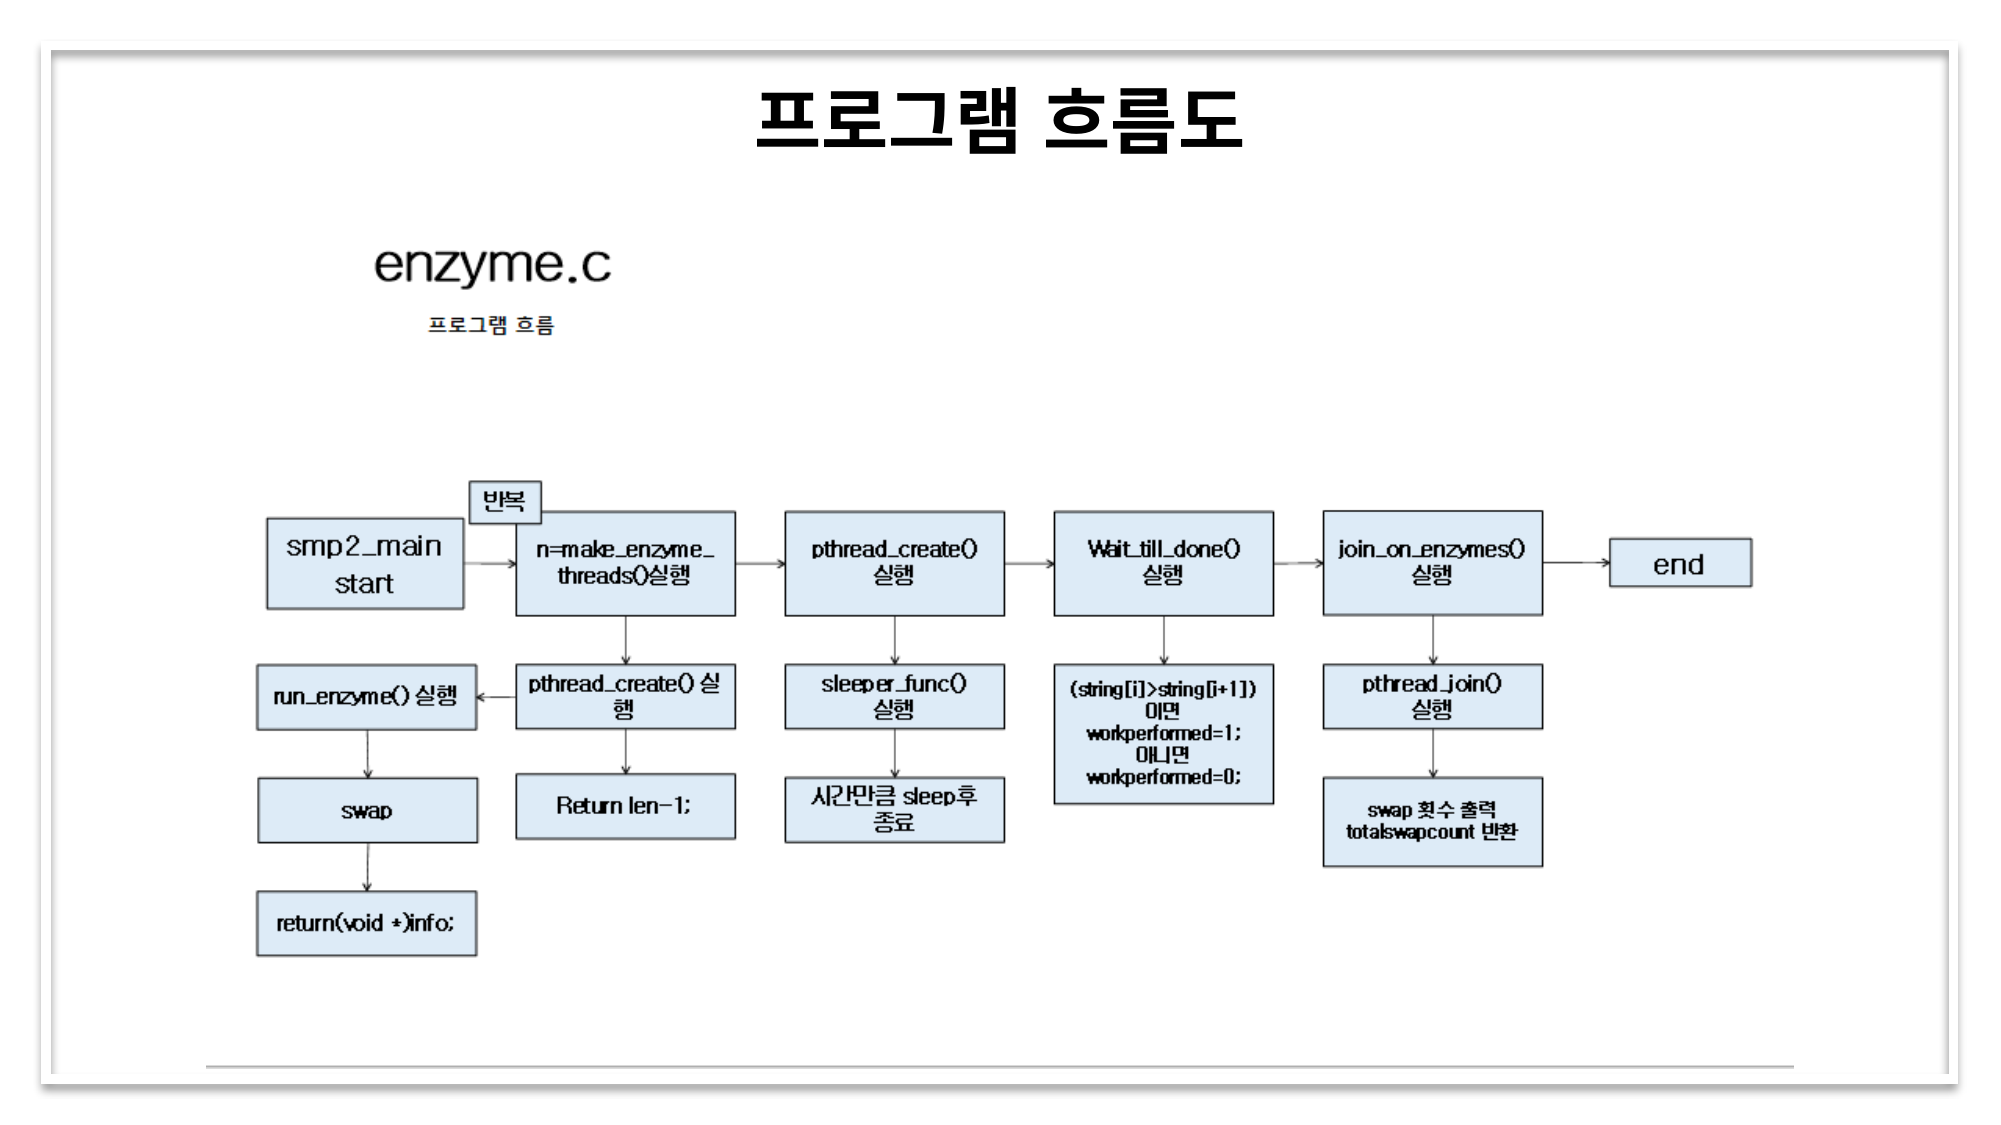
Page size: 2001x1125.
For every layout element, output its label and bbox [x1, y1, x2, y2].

picture [206, 171, 1794, 1069]
text_box [45, 45, 1955, 1080]
